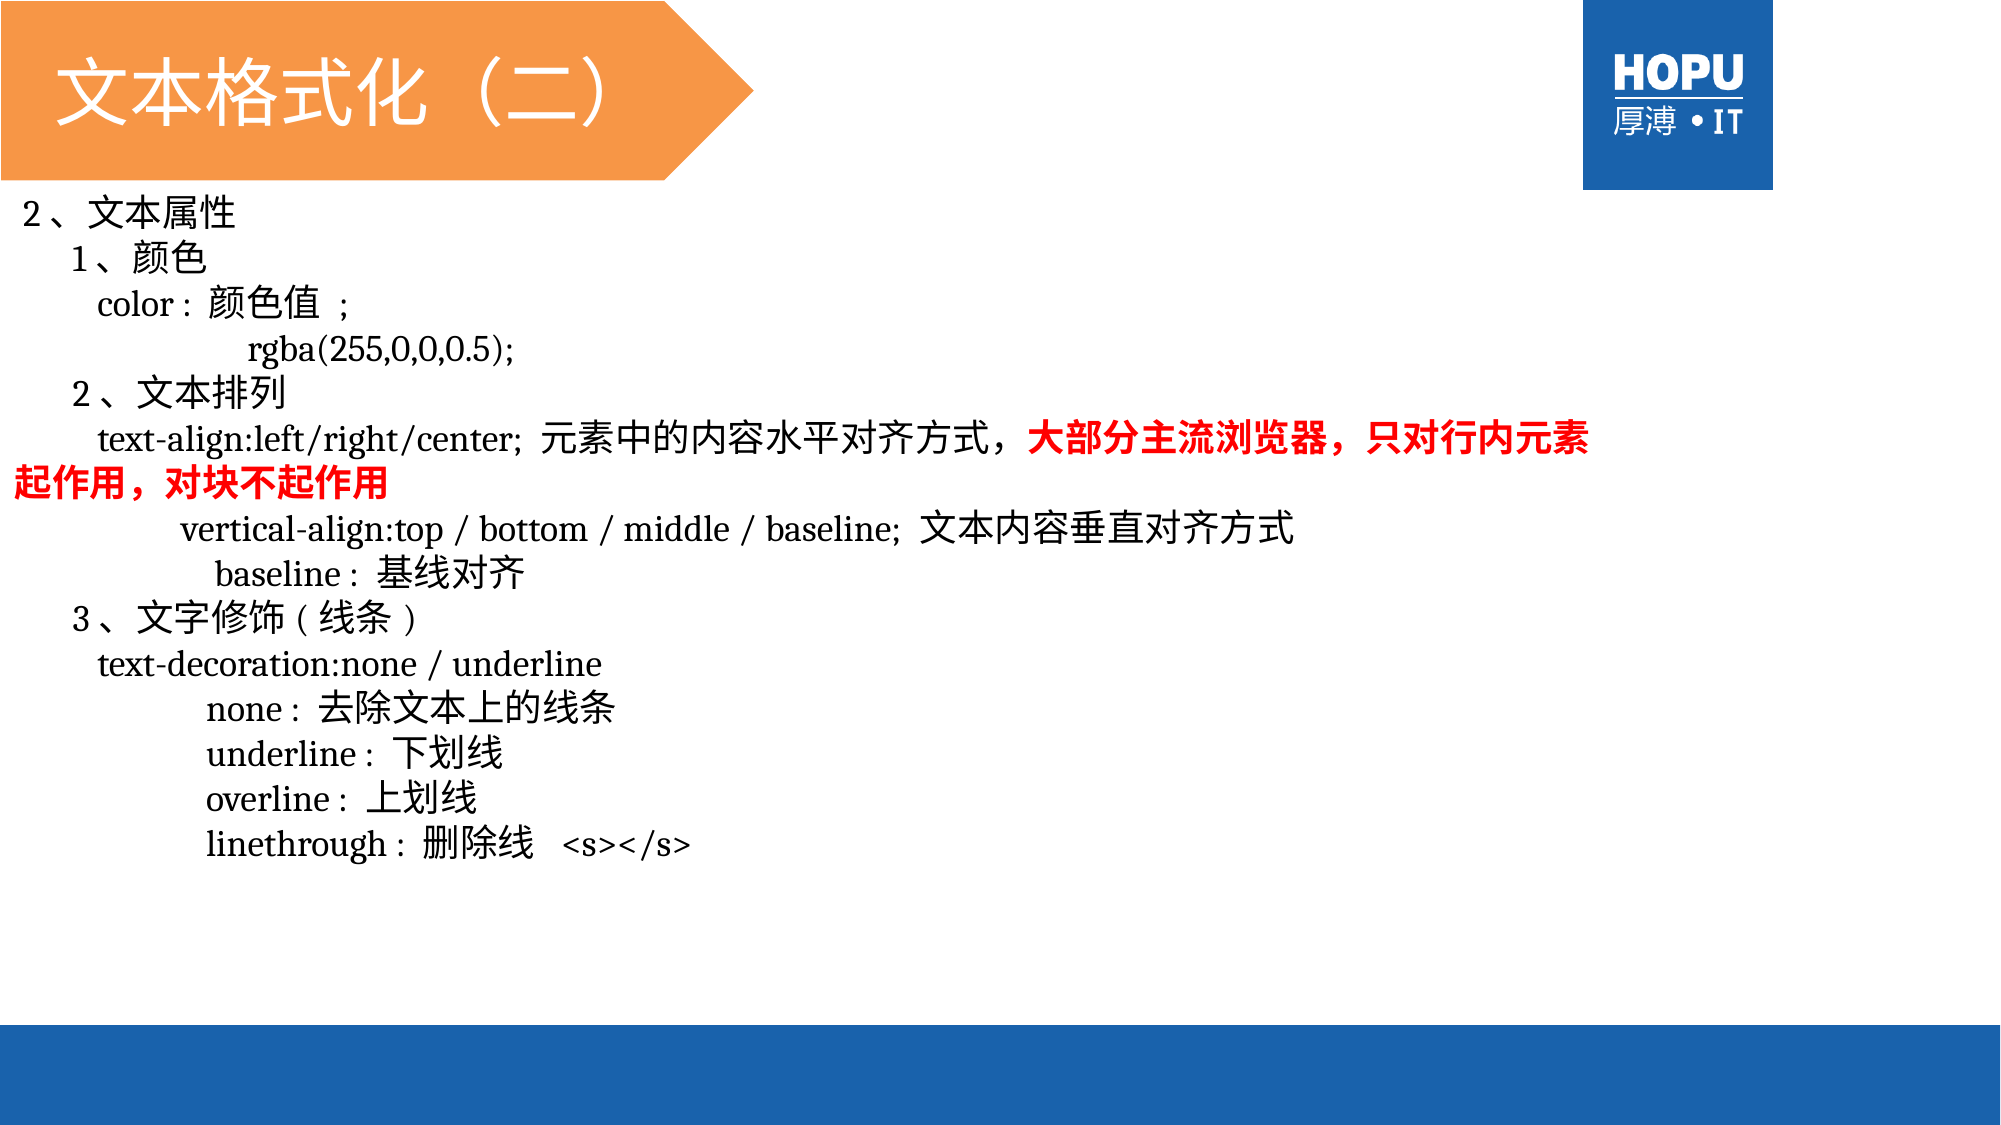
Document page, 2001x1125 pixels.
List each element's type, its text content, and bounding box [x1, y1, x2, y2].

text_box 2、文本属性 1、颜色 color : 颜色值 ; rgba(255,0,0,0.5); 2、文本排列 text-align:left/right/center; 元素中的内容水平对齐方式，大部分主流浏览器，只对行内元素起作用，对块不起作用 vertical-align:top / bottom / middle / baseline; 文本内容垂直对齐方式 baseline : 基线对齐 3、文字修饰(线条) text-decoration:none / underline none : 去除文本上的线条 underline : 下划线 overline : 上划线 linethrough : 删除线 <s></s> [0, 181, 1629, 962]
picture [1583, 0, 1773, 190]
text_box 文本格式化（二） [0, 0, 757, 181]
